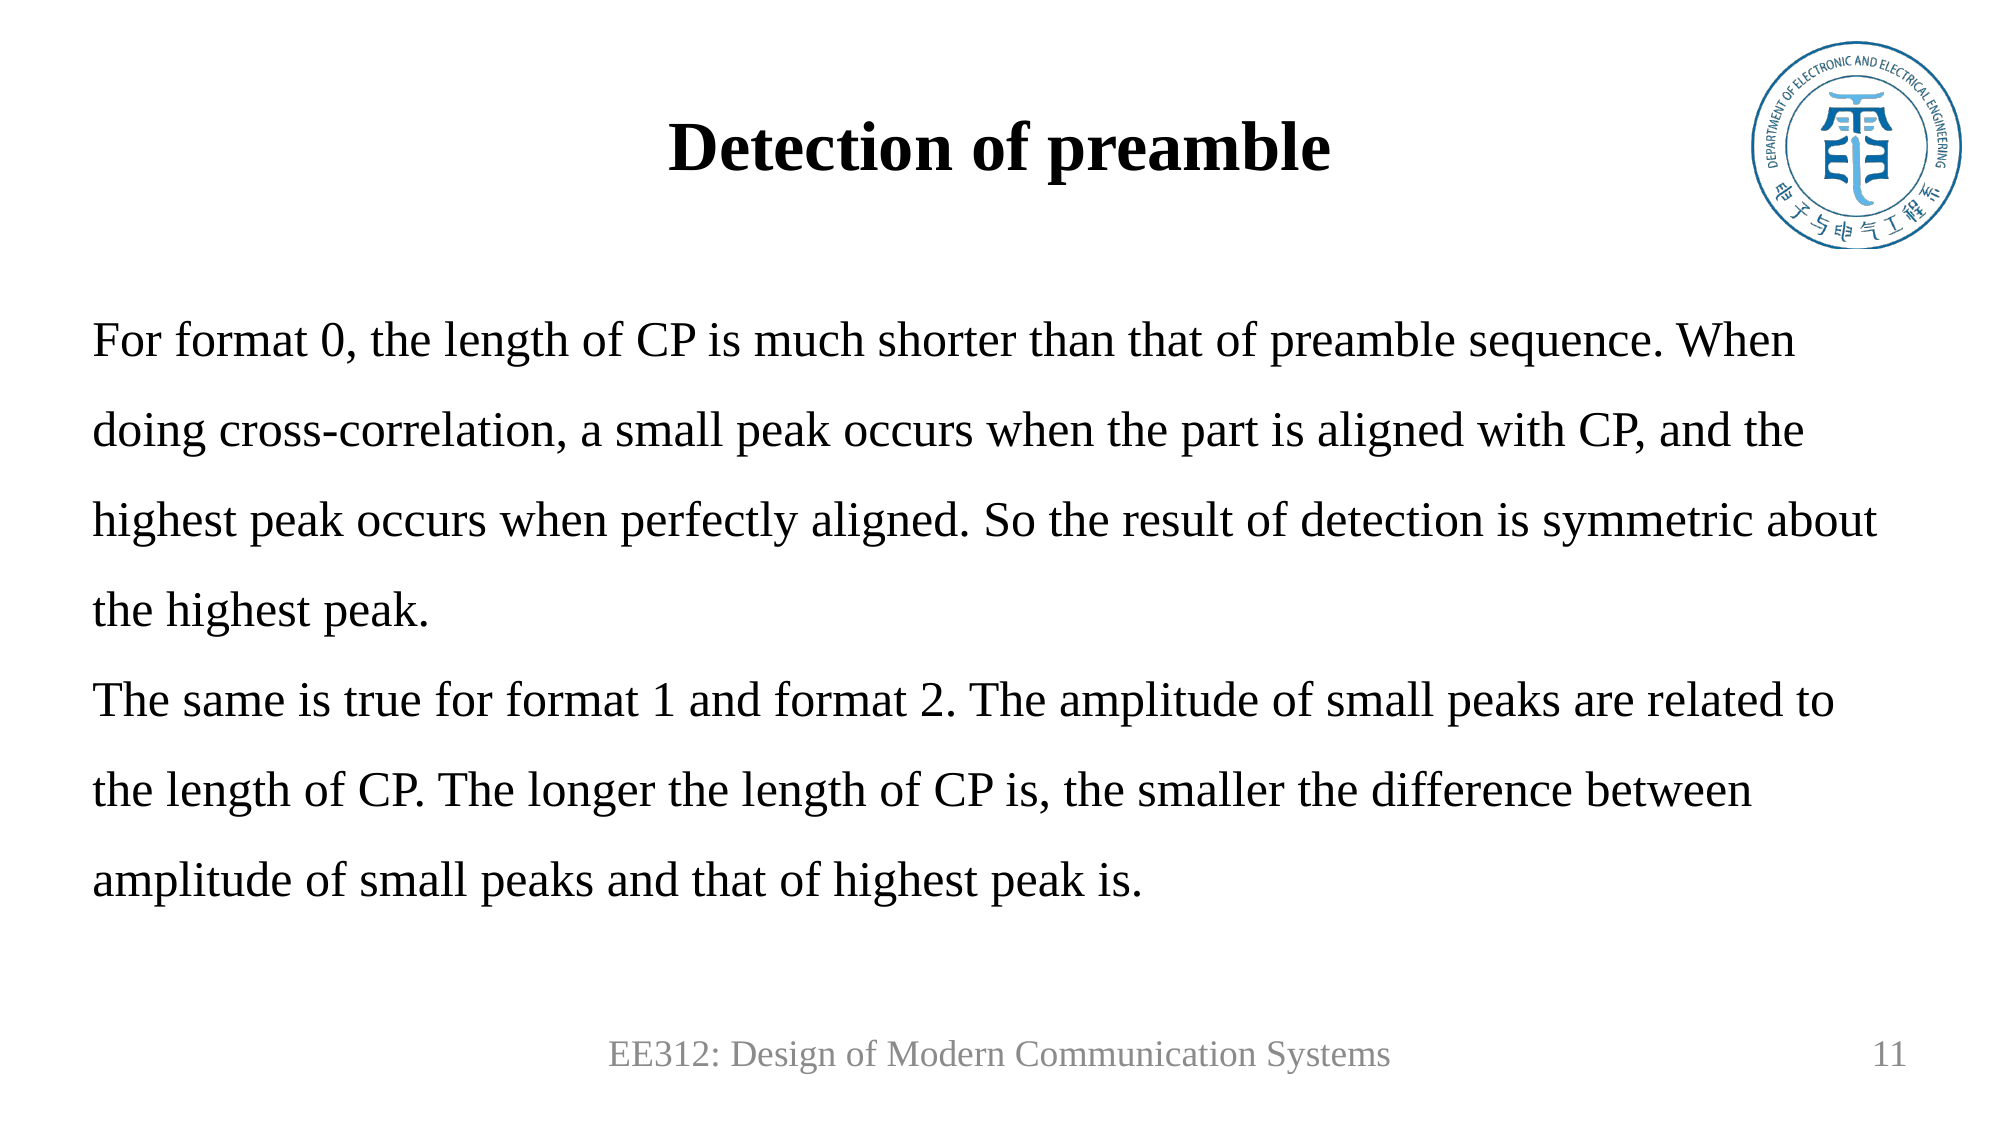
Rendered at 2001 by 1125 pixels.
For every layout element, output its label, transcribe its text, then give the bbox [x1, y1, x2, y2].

text_box For format 0, the length of CP is much shorter than that of preamble sequence. When doing cross-correlation, a small peak occurs when the part is aligned with CP, and the highest peak occurs when perfectly aligned. So the result of detection is symmetric about the highest peak. The same is true for format 1 and format 2. The amplitude of small peaks are related to the length of CP. The longer the length of CP is, the smaller the difference between amplitude of small peaks and that of highest peak is. [77, 268, 1923, 914]
slide_number 11 [1577, 1023, 1923, 1080]
text_box Detection of preamble [78, 92, 1749, 193]
footer EE312: Design of Modern Communication Systems [554, 1023, 1446, 1080]
picture [1749, 36, 1963, 249]
